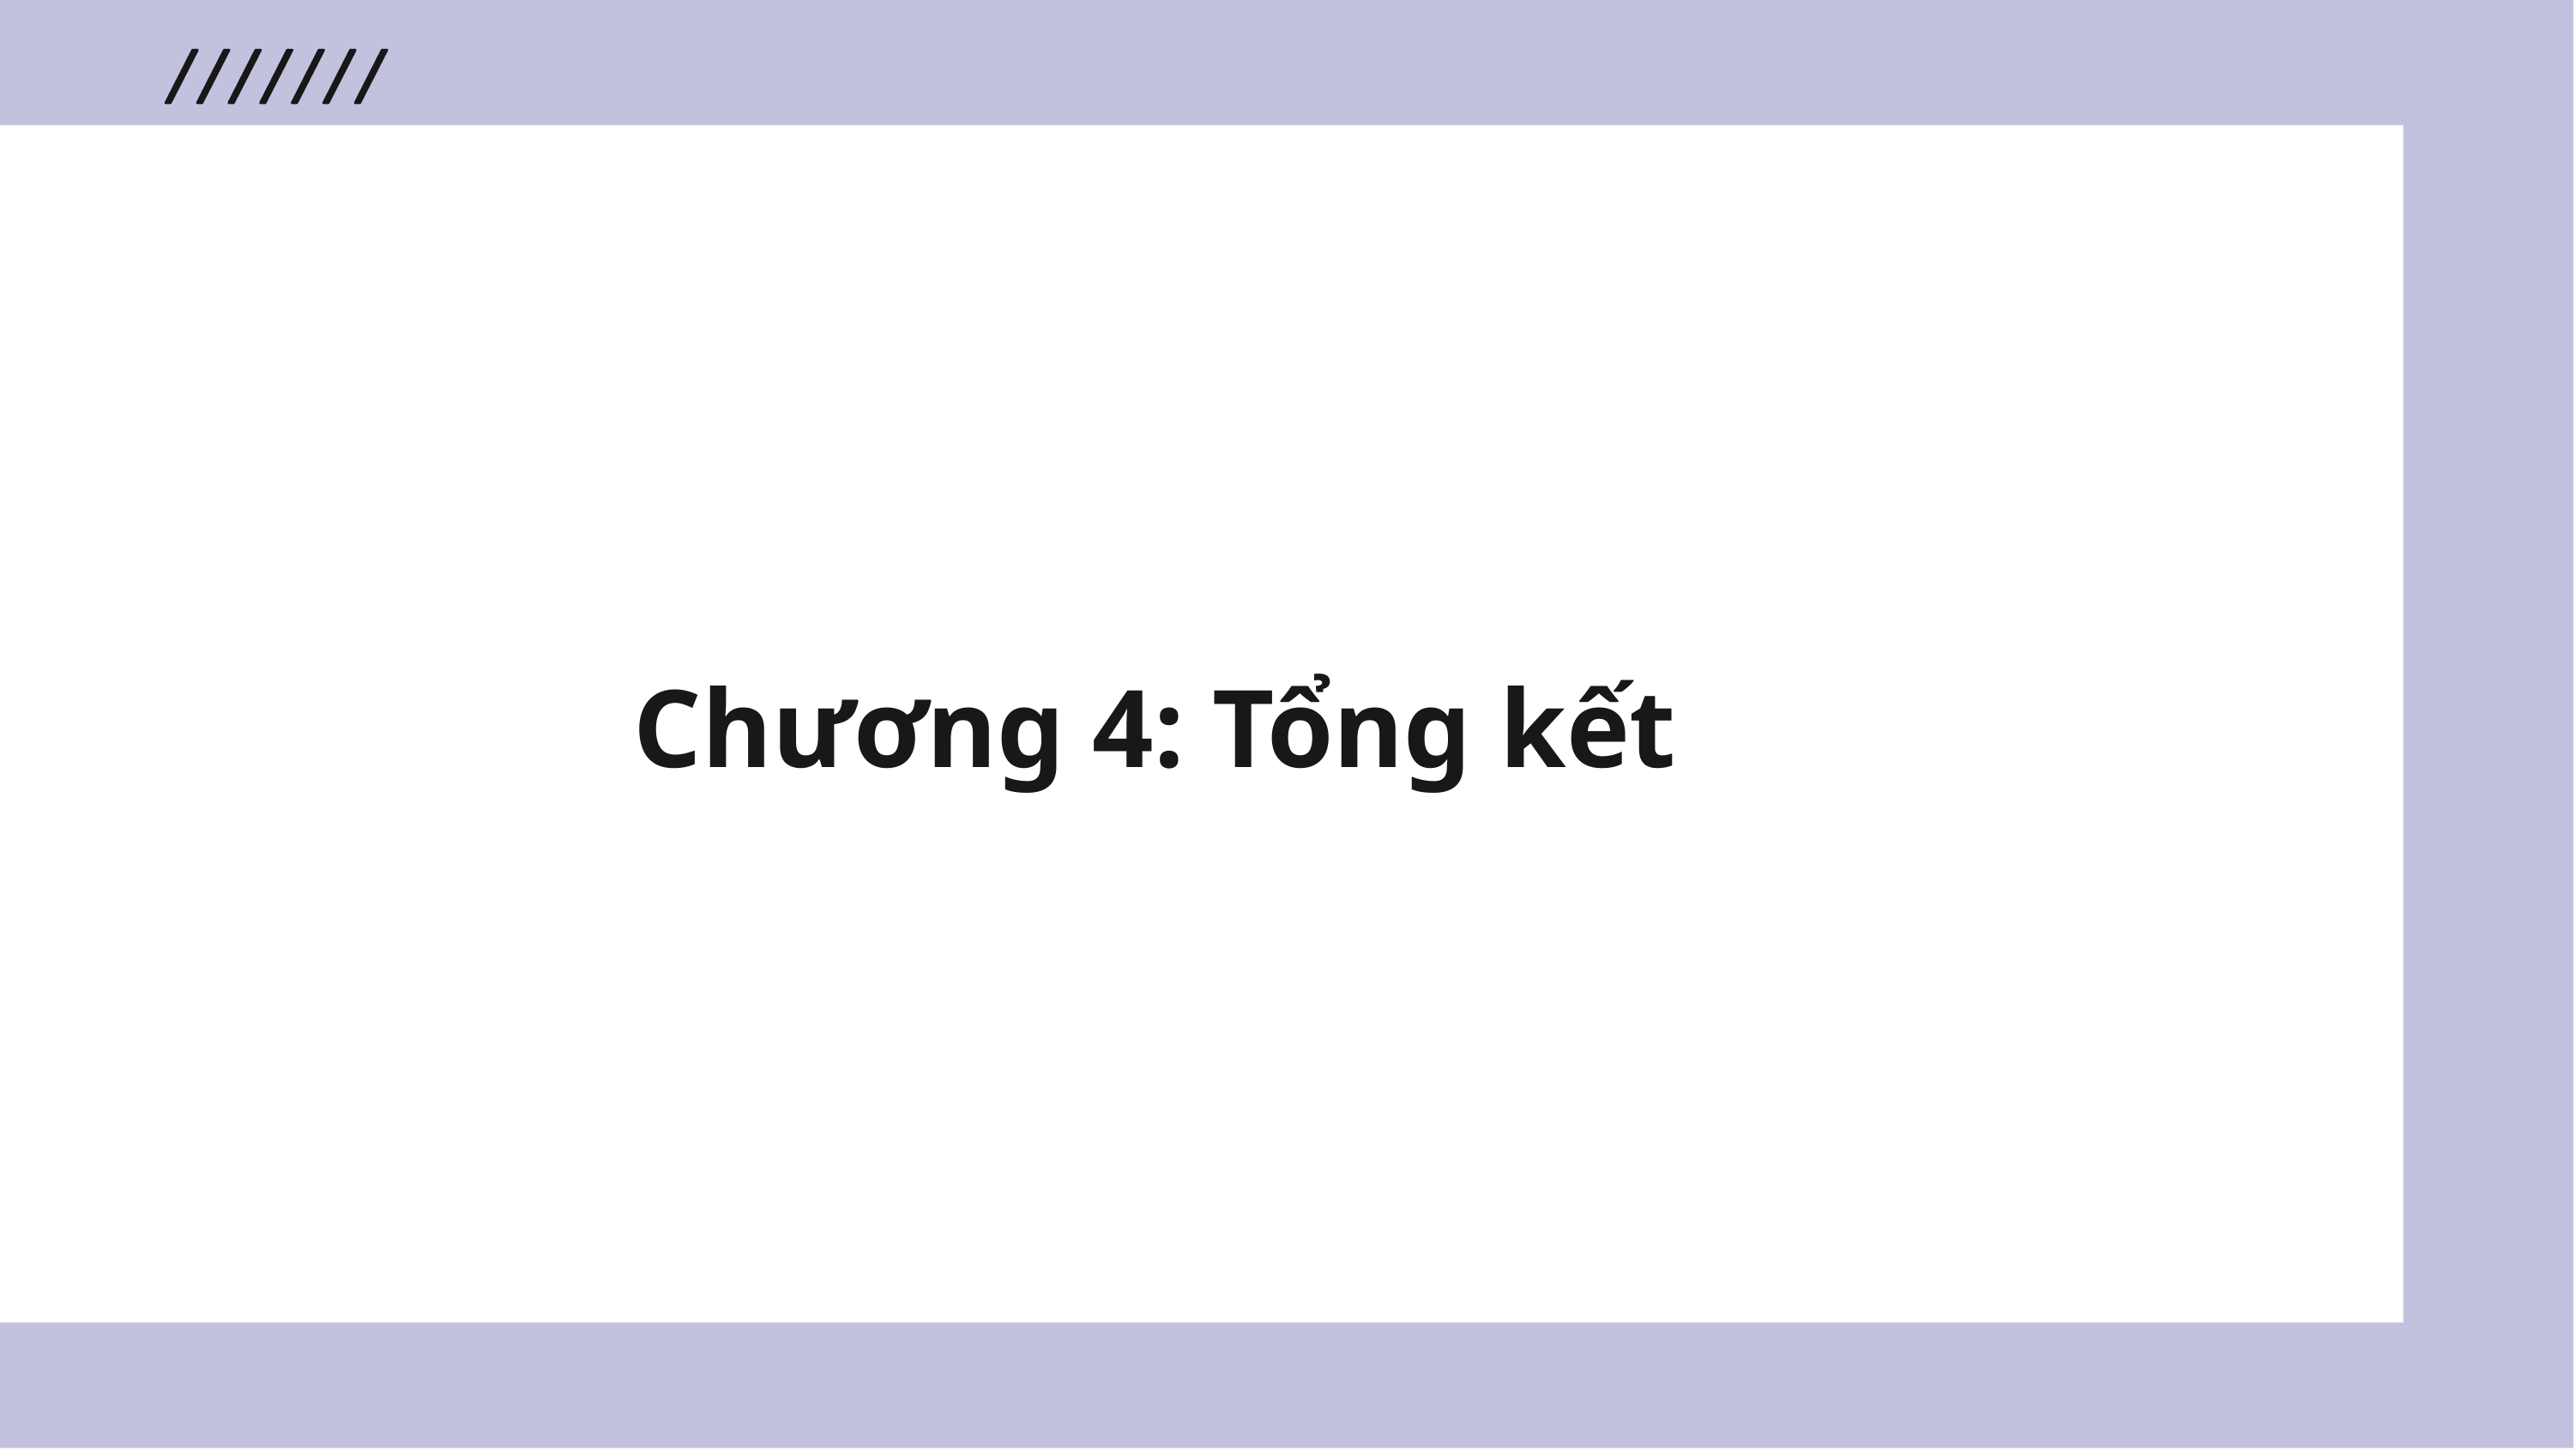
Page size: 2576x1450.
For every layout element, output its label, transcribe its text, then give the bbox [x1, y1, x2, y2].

title Chương 4: Tổng kết [633, 660, 1868, 790]
